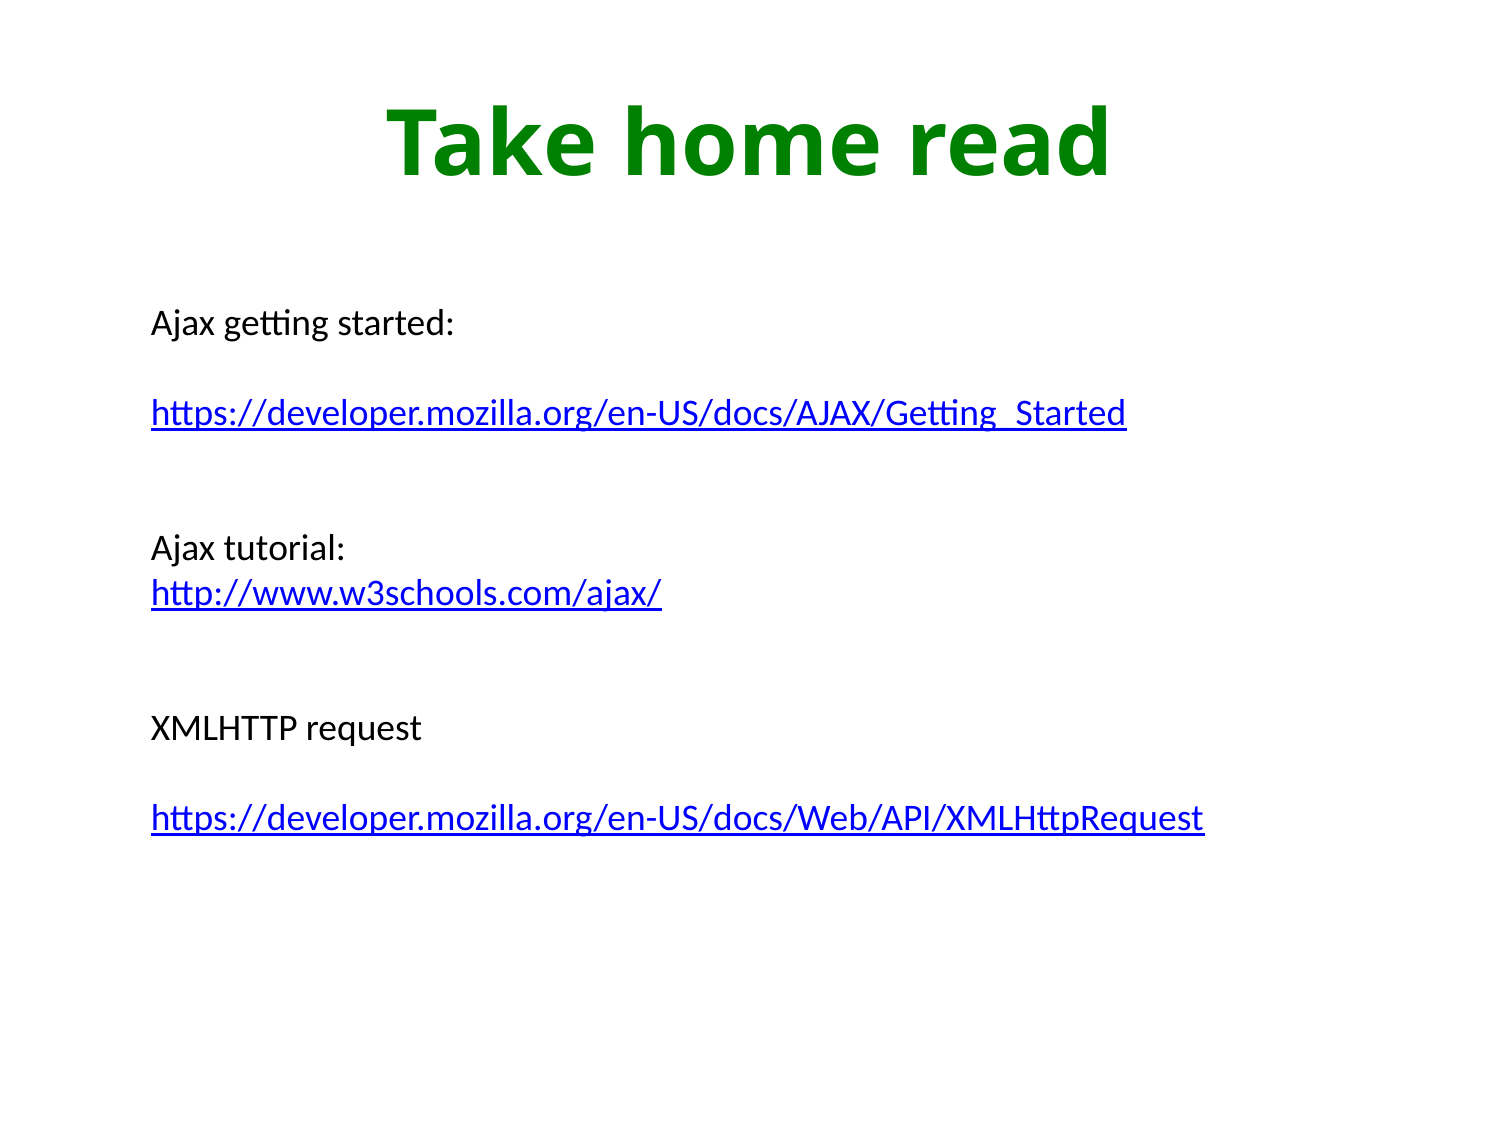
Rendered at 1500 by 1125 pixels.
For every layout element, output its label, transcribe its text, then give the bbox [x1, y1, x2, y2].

text_box Ajax getting started: https://developer.mozilla.org/en-US/docs/AJAX/Getting_Started Ajax tutorial: http://www.w3schools.com/ajax/ XMLHTTP request https://developer.mozilla.org/en-US/docs/Web/API/XMLHttpRequest [136, 200, 1375, 1125]
title Take home read [75, 45, 1425, 233]
